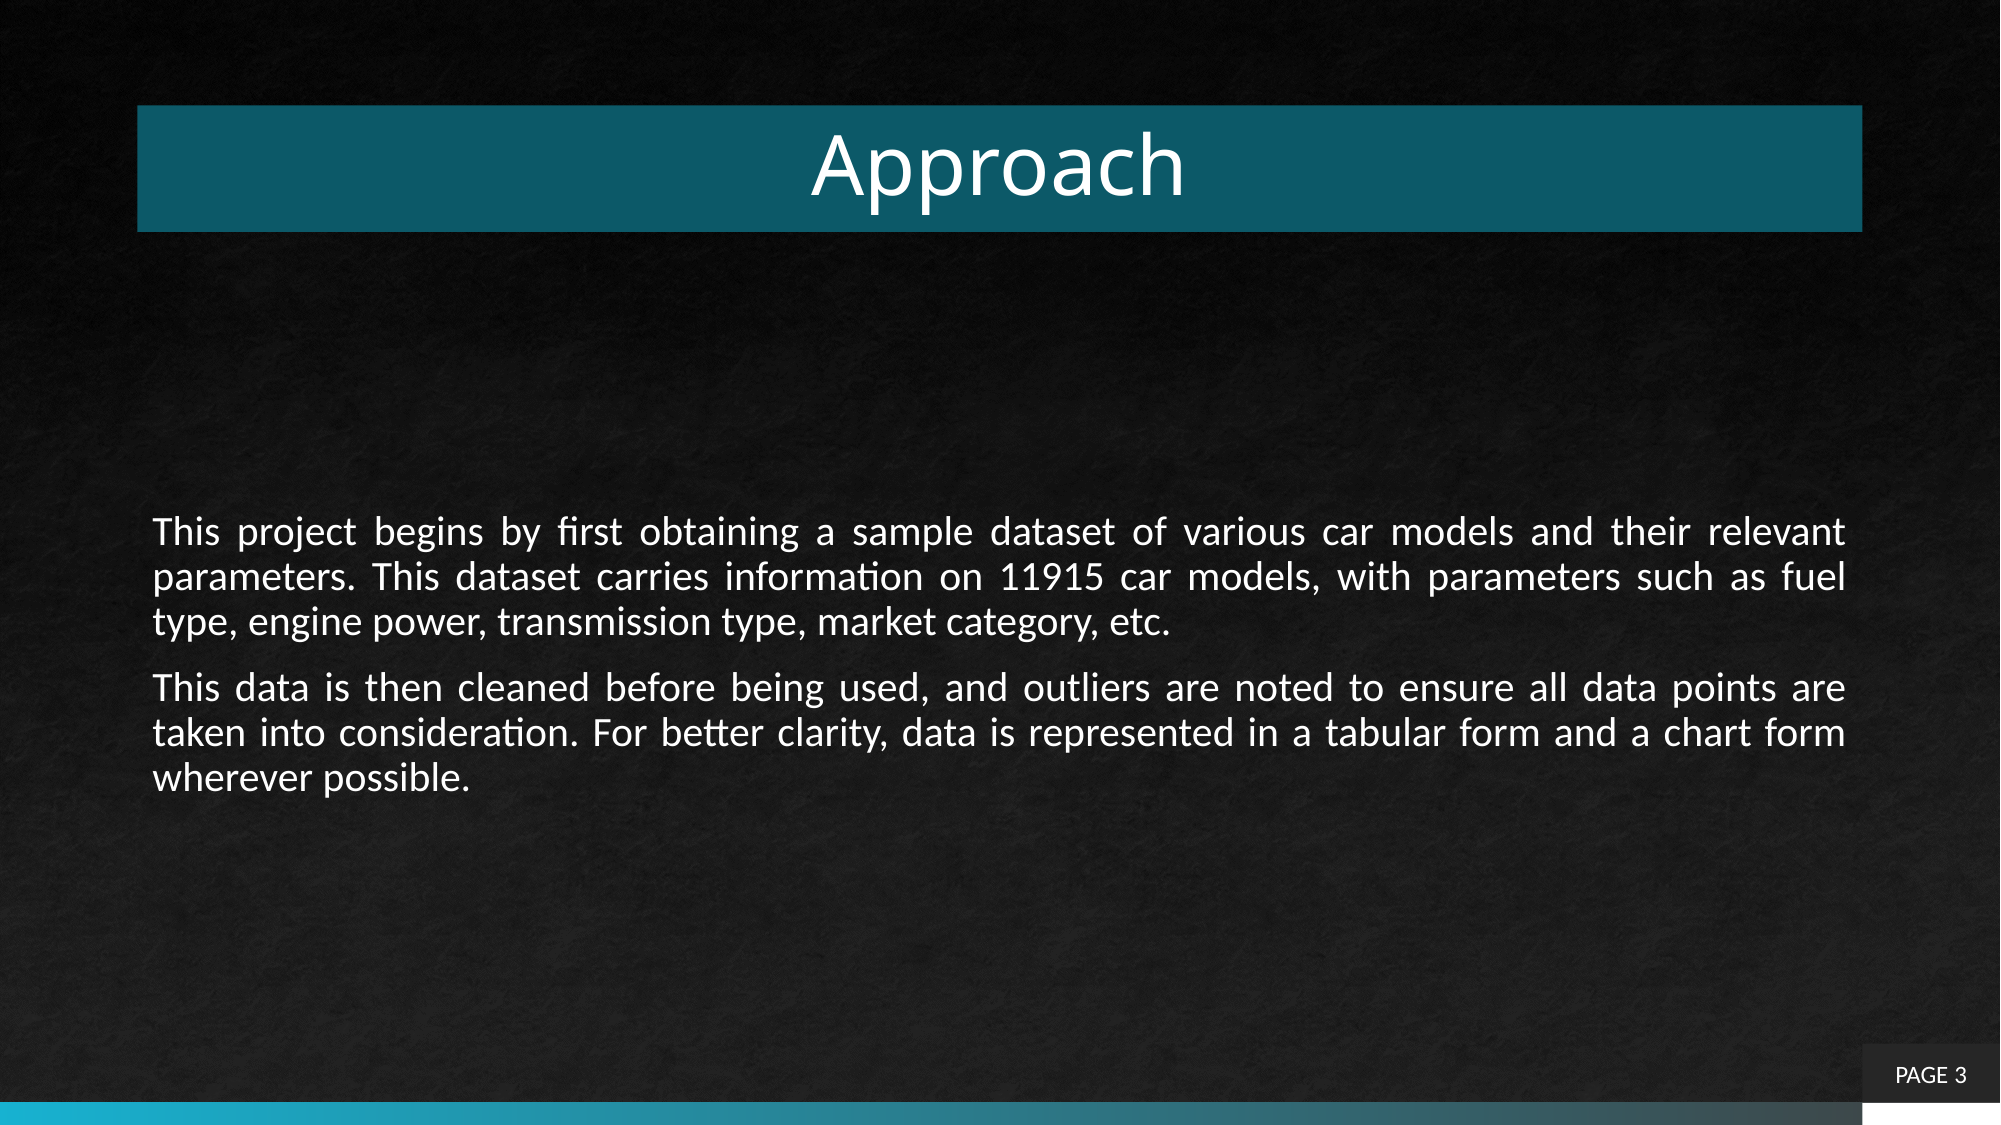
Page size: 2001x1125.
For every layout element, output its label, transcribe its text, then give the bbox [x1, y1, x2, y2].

slide_number PAGE 3 [1862, 1043, 2000, 1103]
list This project begins by first obtaining a sample dataset of various car models and their relevant parameters. This dataset carries information on 11915 car models, with parameters such as fuel type, engine power, transmission type, market category, etc. This data is then cleaned before being used, and outliers are noted to ensure all data points are taken into consideration. For better clarity, data is represented in a tabular form and a chart form wherever possible. [137, 299, 1863, 1014]
picture [0, 0, 2000, 1103]
title Approach [137, 105, 1863, 232]
